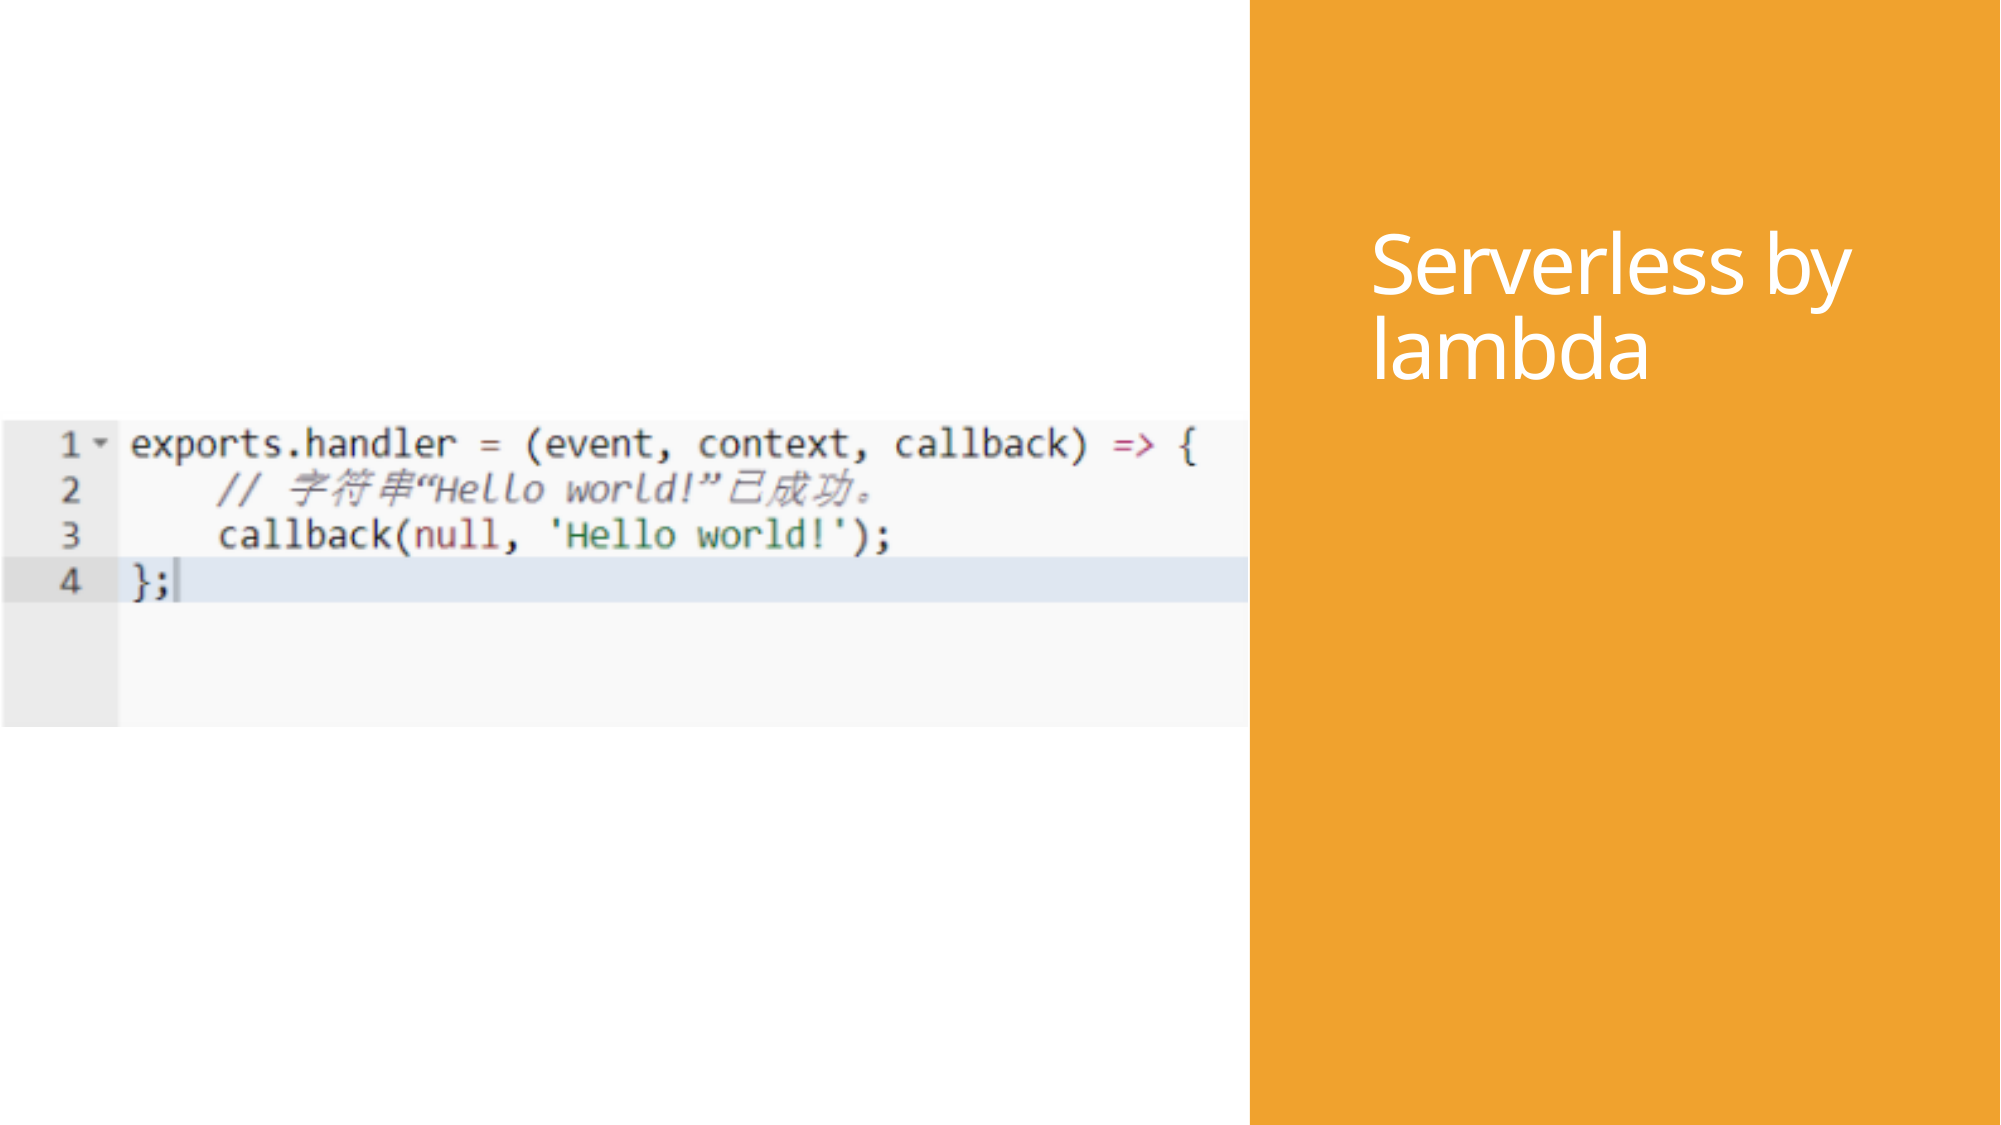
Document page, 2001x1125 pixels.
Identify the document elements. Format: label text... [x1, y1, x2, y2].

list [0, 411, 1248, 728]
title Serverless by lambda [1355, 88, 1911, 404]
